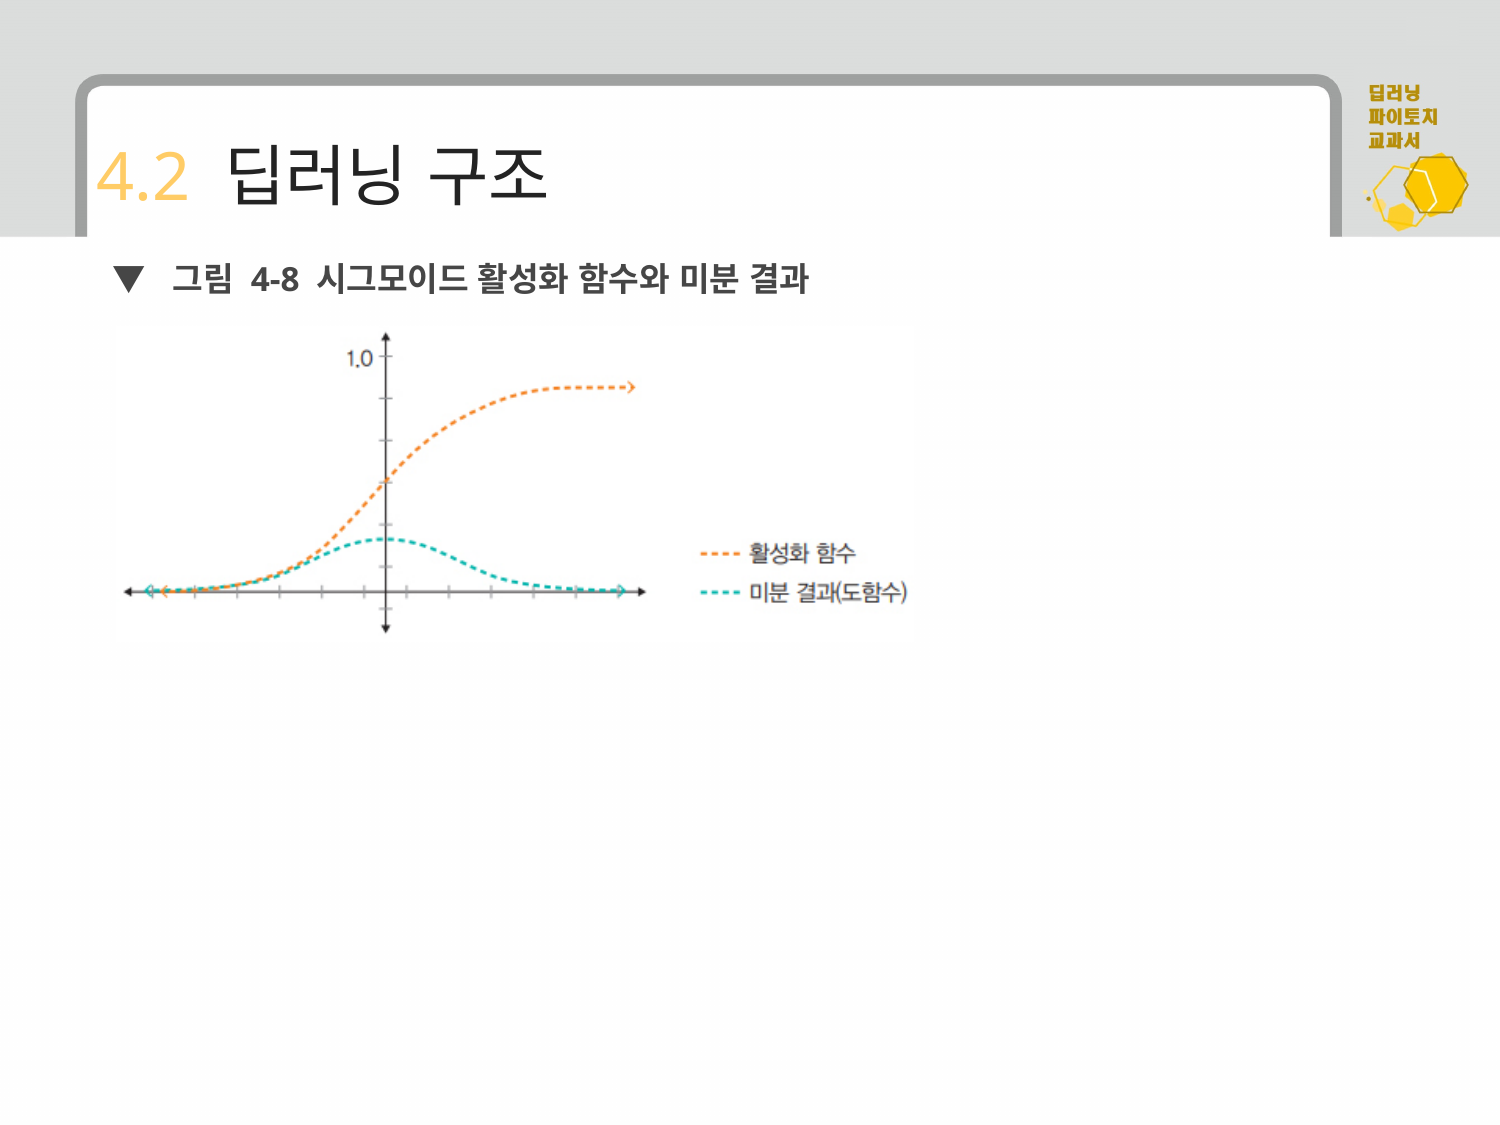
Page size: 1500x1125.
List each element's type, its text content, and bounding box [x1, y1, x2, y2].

text_box ▼ 그림 4-8 시그모이드 활성화 함수와 미분 결과 [97, 251, 1424, 317]
title 4.2 딥러닝 구조 [81, 90, 1412, 222]
picture [0, 0, 1500, 1125]
